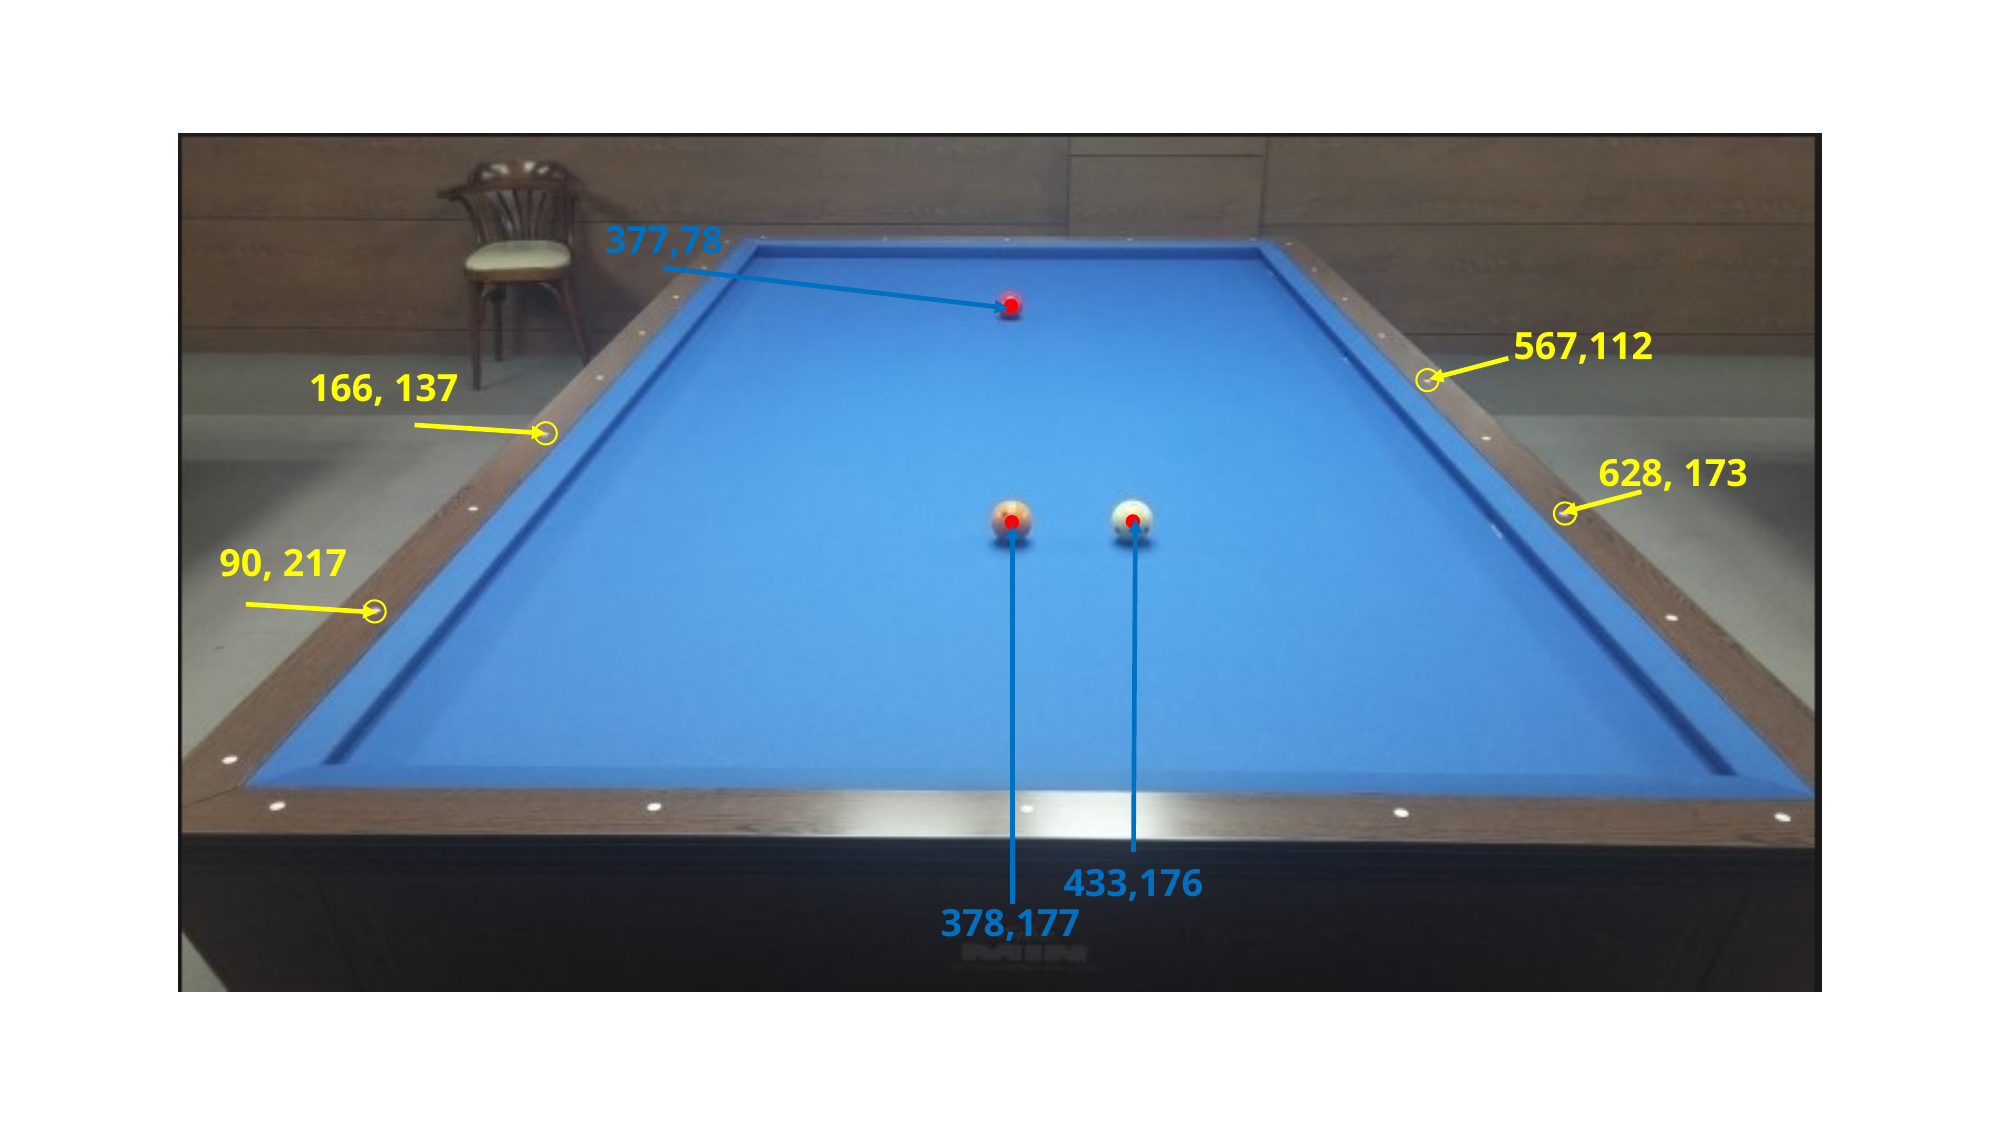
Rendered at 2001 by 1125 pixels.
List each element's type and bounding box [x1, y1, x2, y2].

text_box [414, 424, 546, 434]
text_box [1562, 491, 1642, 513]
picture [177, 133, 1822, 992]
text_box [664, 268, 1009, 309]
text_box [1429, 358, 1509, 380]
text_box [245, 604, 378, 613]
